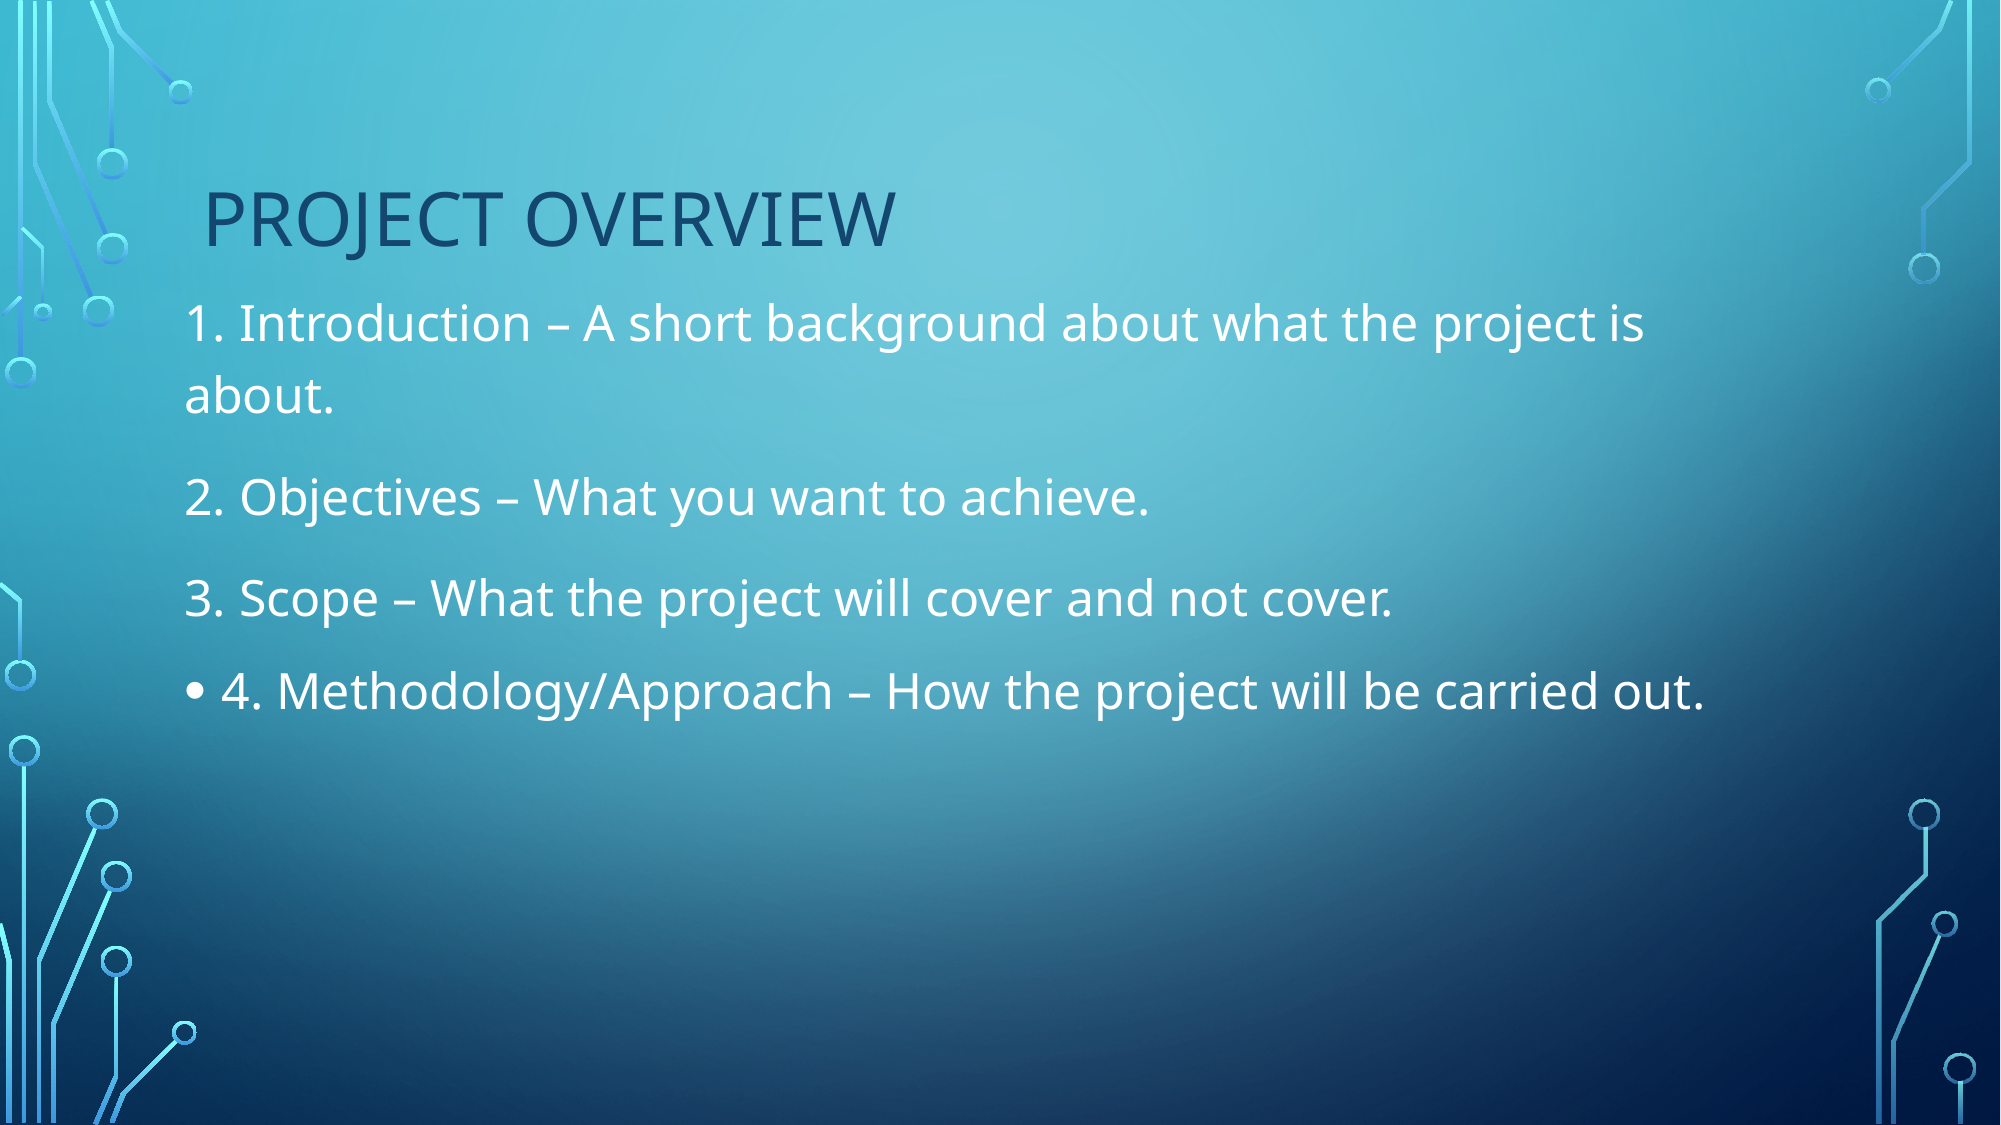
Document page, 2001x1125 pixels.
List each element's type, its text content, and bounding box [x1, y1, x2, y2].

title Project overview [187, 101, 1813, 344]
list 1. Introduction – A short background about what the project is about. 2. Objectives – What you want to achieve. 3. Scope – What the project will cover and not cover. 4. Methodology/Approach – How the project will be carried out. [169, 272, 1795, 853]
